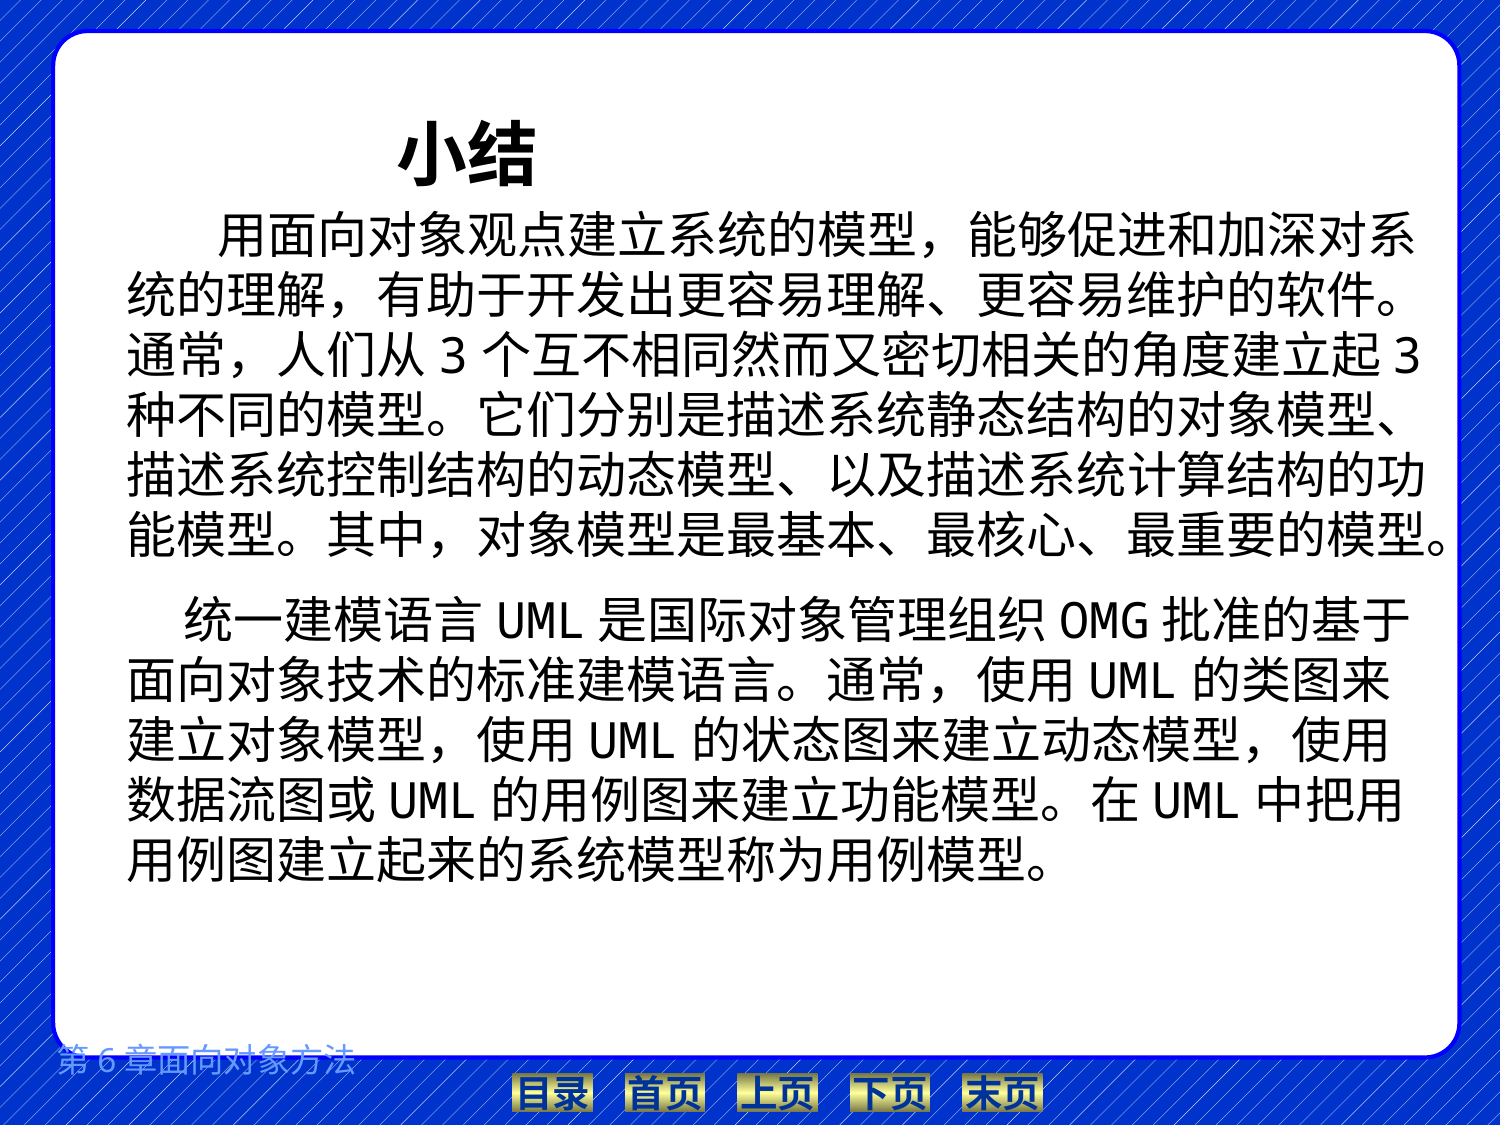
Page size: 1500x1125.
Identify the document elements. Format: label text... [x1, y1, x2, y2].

text_box 用面向对象观点建立系统的模型，能够促进和加深对系统的理解，有助于开发出更容易理解、更容易维护的软件。通常，人们从3个互不相同然而又密切相关的角度建立起3种不同的模型。它们分别是描述系统静态结构的对象模型、描述系统控制结构的动态模型、以及描述系统计算结构的功能模型。其中，对象模型是最基本、最核心、最重要的模型。 统一建模语言UML是国际对象管理组织OMG批准的基于面向对象技术的标准建模语言。通常，使用UML的类图来建立对象模型，使用UML的状态图来建立动态模型，使用数据流图或UML的用例图来建立功能模型。在UML中把用用例图建立起来的系统模型称为用例模型。 [112, 196, 1447, 897]
slide_number 第6章面向对象方法 [40, 1011, 515, 1087]
title 小结 [120, 92, 851, 196]
